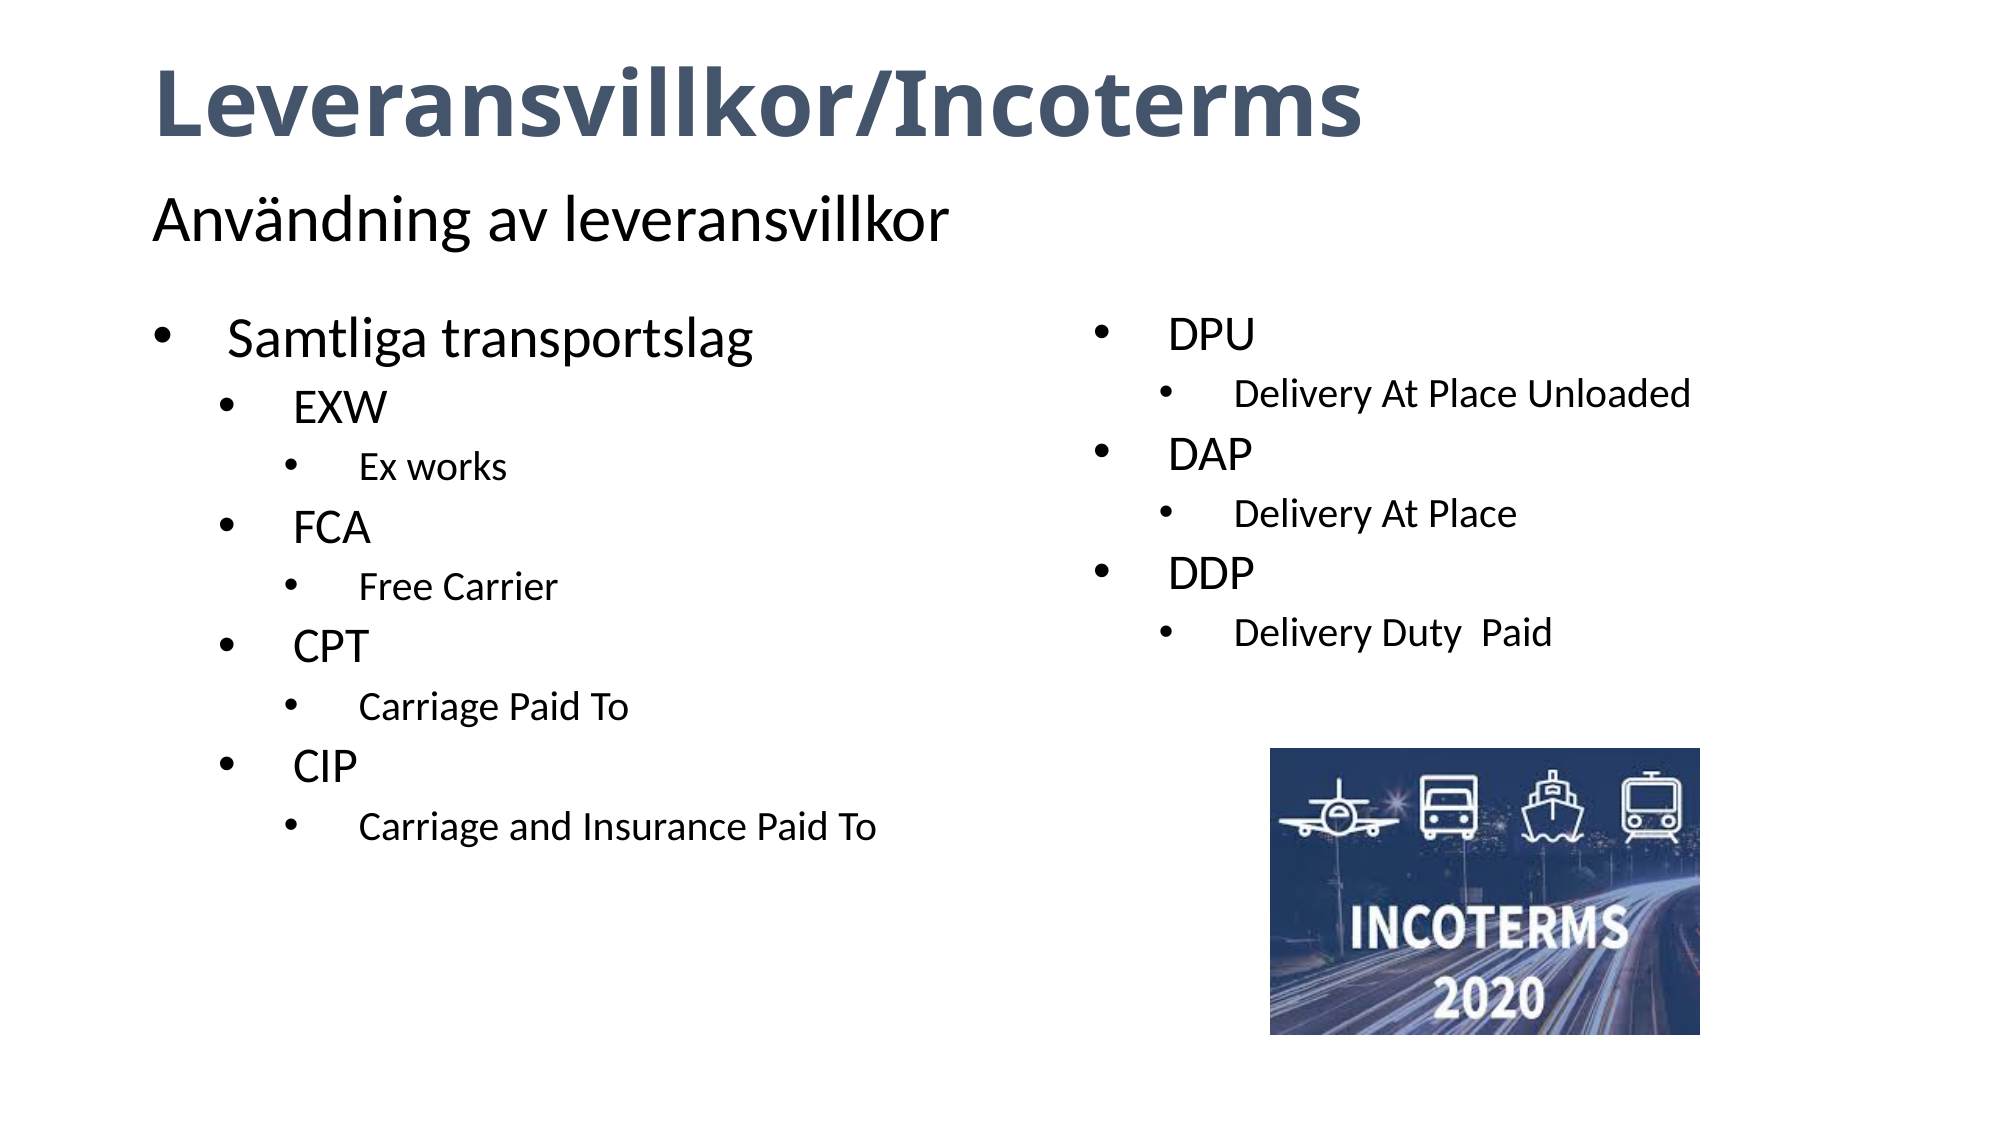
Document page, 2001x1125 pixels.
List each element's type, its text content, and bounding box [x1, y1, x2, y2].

title Leveransvillkor/Incoterms [137, 0, 1863, 216]
text_box Användning av leveransvillkor [137, 167, 1130, 263]
list Samtliga transportslag EXW Ex works FCA Free Carrier CPT Carriage Paid To CIP Carriage and Insurance Paid To [137, 299, 988, 1014]
picture [1270, 748, 1700, 1035]
list DPU Delivery At Place Unloaded DAP Delivery At Place DDP Delivery Duty Paid [1012, 299, 1863, 1014]
